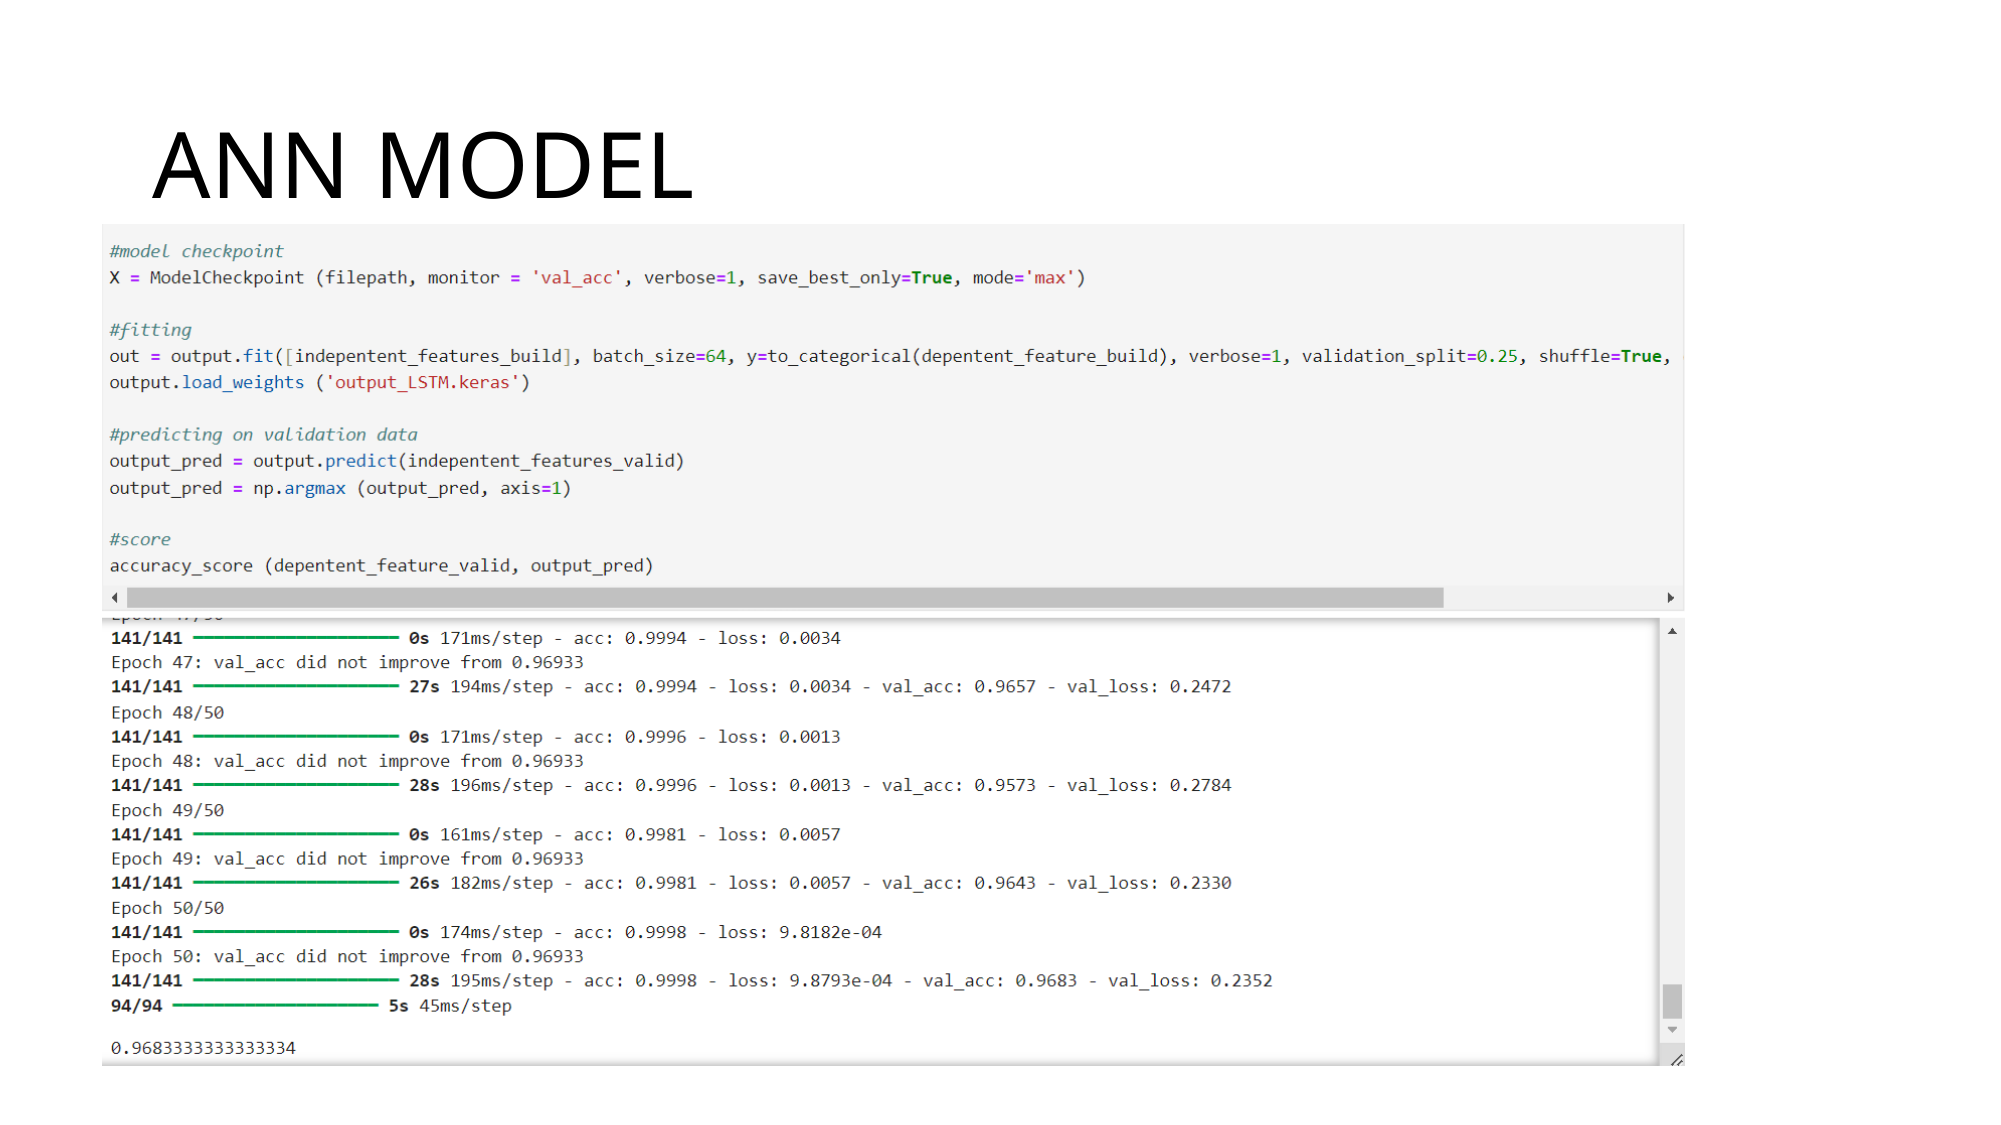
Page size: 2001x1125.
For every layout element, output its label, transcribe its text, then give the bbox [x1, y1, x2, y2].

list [102, 224, 1688, 1066]
title ANN MODEL [137, 59, 1863, 278]
